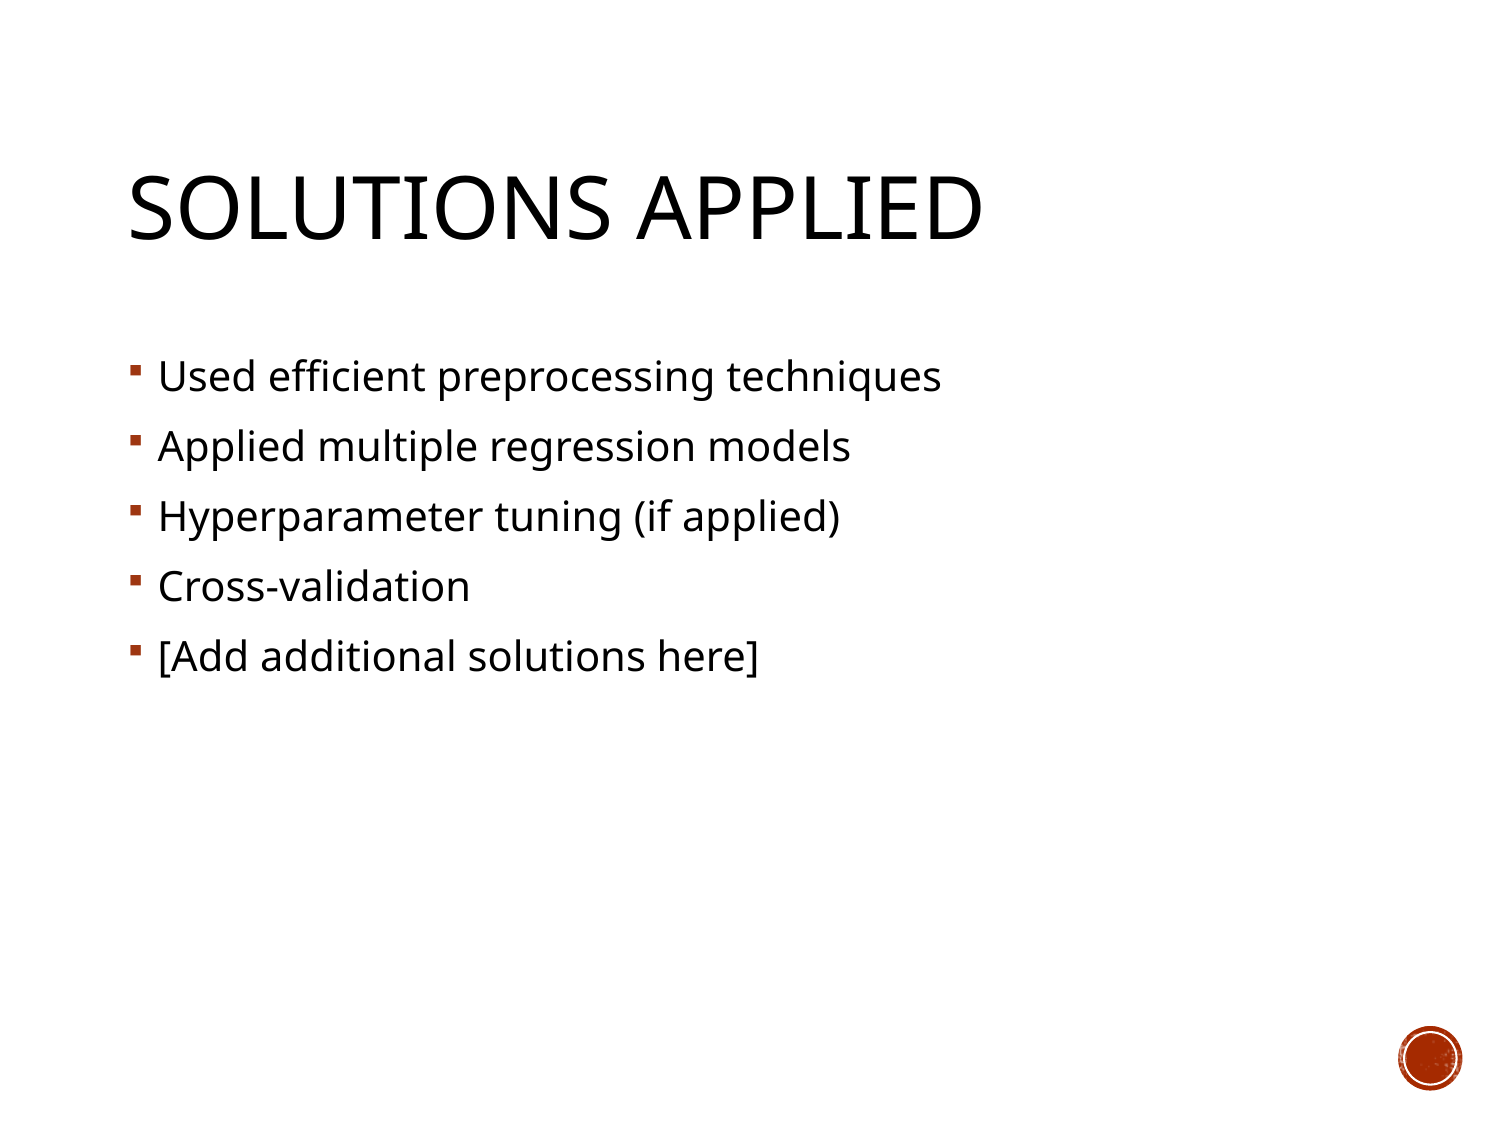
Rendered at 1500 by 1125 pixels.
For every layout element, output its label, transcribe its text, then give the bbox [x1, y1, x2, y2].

title Solutions Applied [112, 79, 1388, 344]
list Used efficient preprocessing techniques Applied multiple regression models Hyperparameter tuning (if applied) Cross-validation [Add additional solutions here] [112, 348, 1388, 1013]
